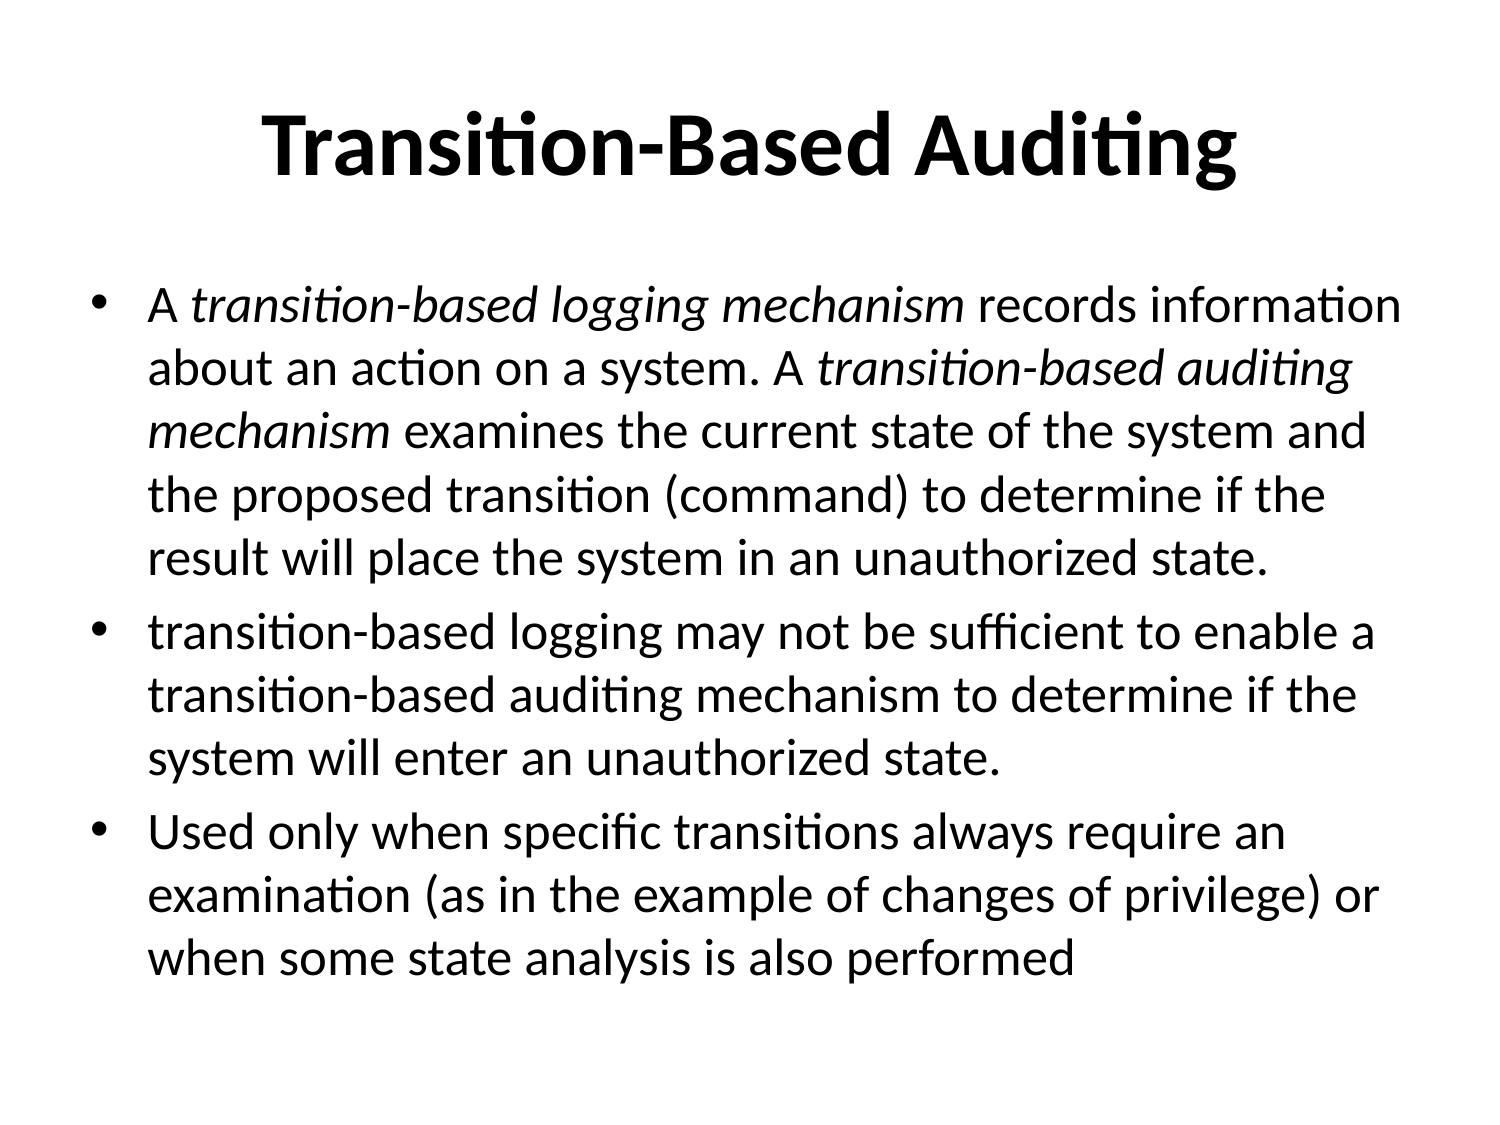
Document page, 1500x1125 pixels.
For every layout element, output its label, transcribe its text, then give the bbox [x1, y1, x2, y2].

list A transition-based logging mechanism records information about an action on a system. A transition-based auditing mechanism examines the current state of the system and the proposed transition (command) to determine if the result will place the system in an unauthorized state. transition-based logging may not be sufficient to enable a transition-based auditing mechanism to determine if the system will enter an unauthorized state. Used only when specific transitions always require an examination (as in the example of changes of privilege) or when some state analysis is also performed [75, 262, 1425, 1005]
title Transition-Based Auditing [75, 45, 1425, 233]
